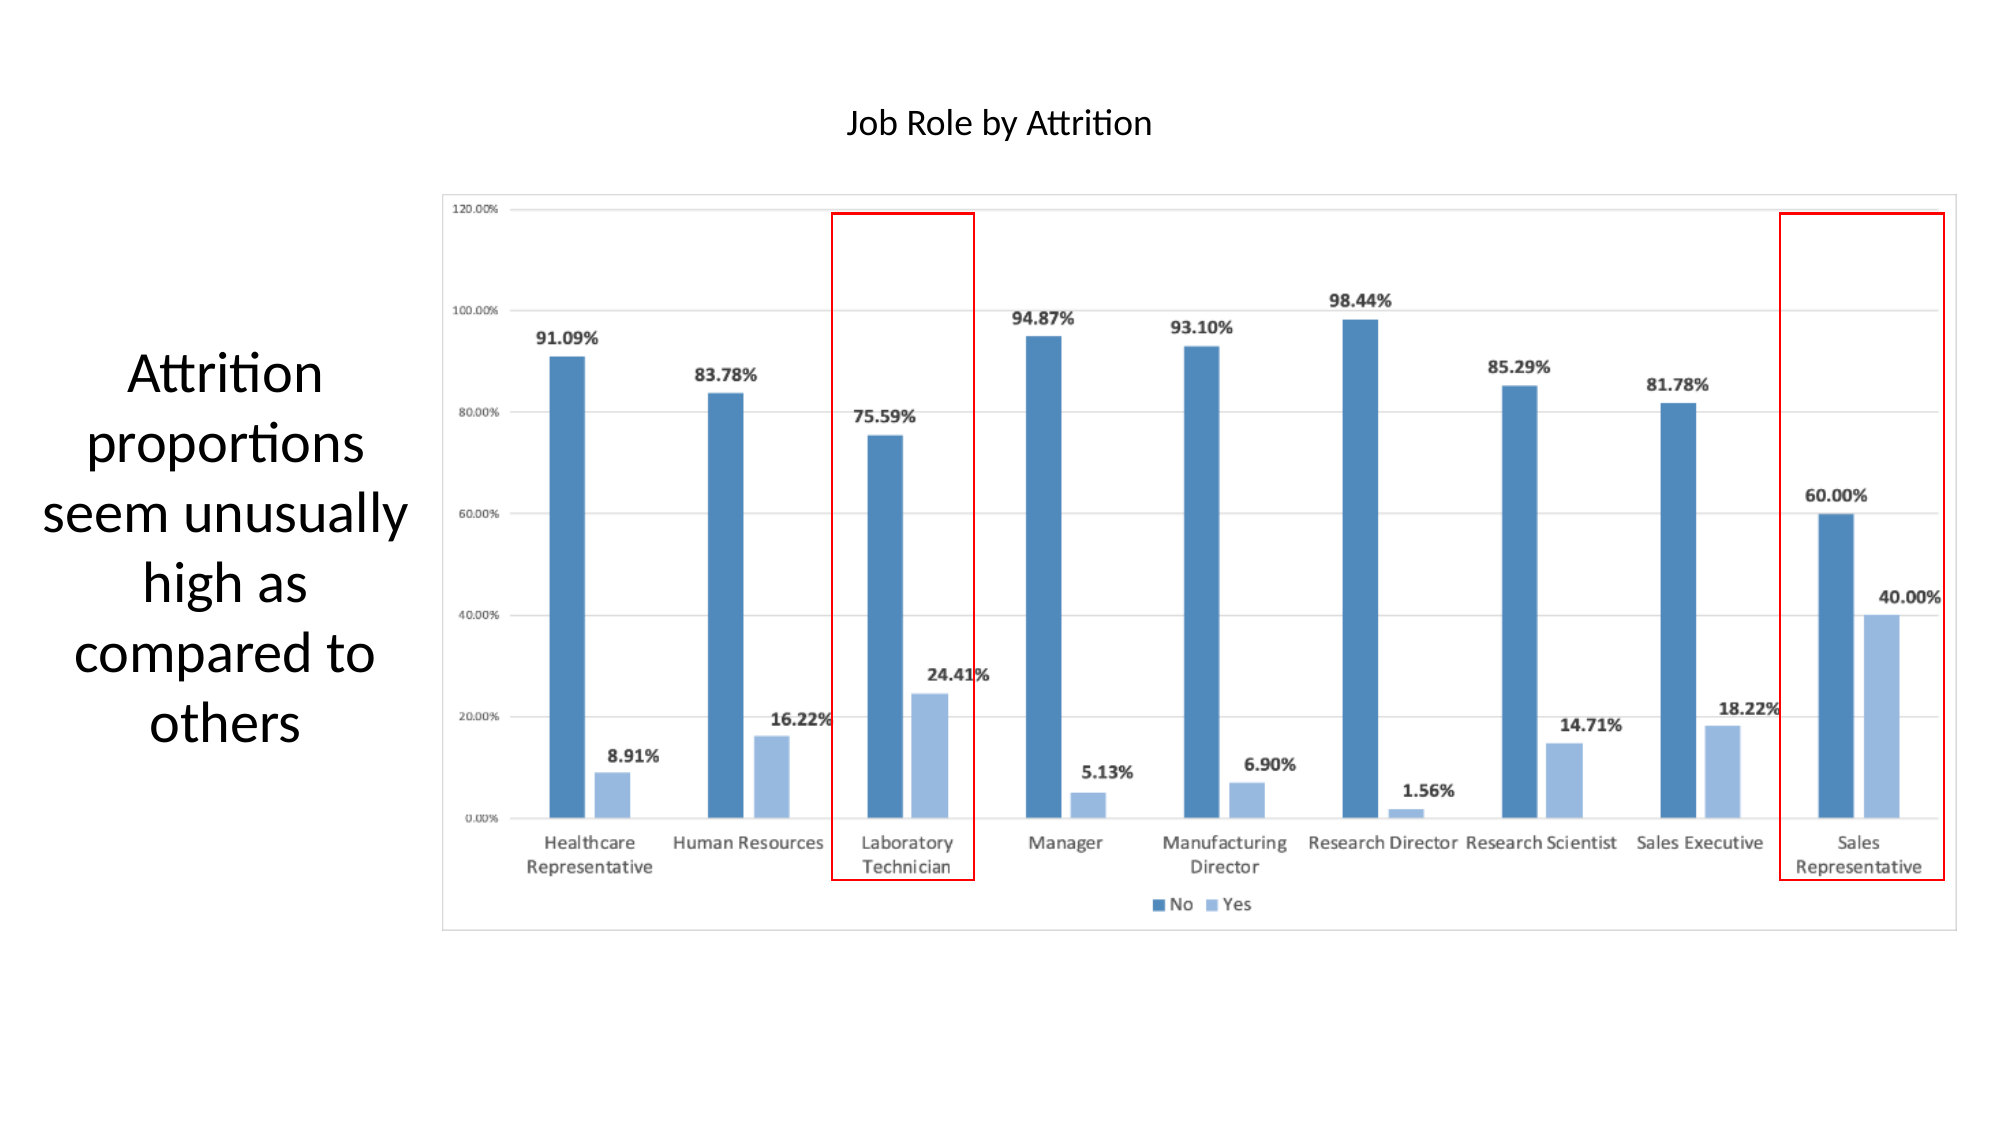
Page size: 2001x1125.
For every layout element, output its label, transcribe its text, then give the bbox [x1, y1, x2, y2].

text_box Attrition proportions seem unusually high as compared to others [26, 326, 426, 762]
text_box Job Role by Attrition [740, 90, 1260, 151]
picture [442, 194, 1957, 931]
